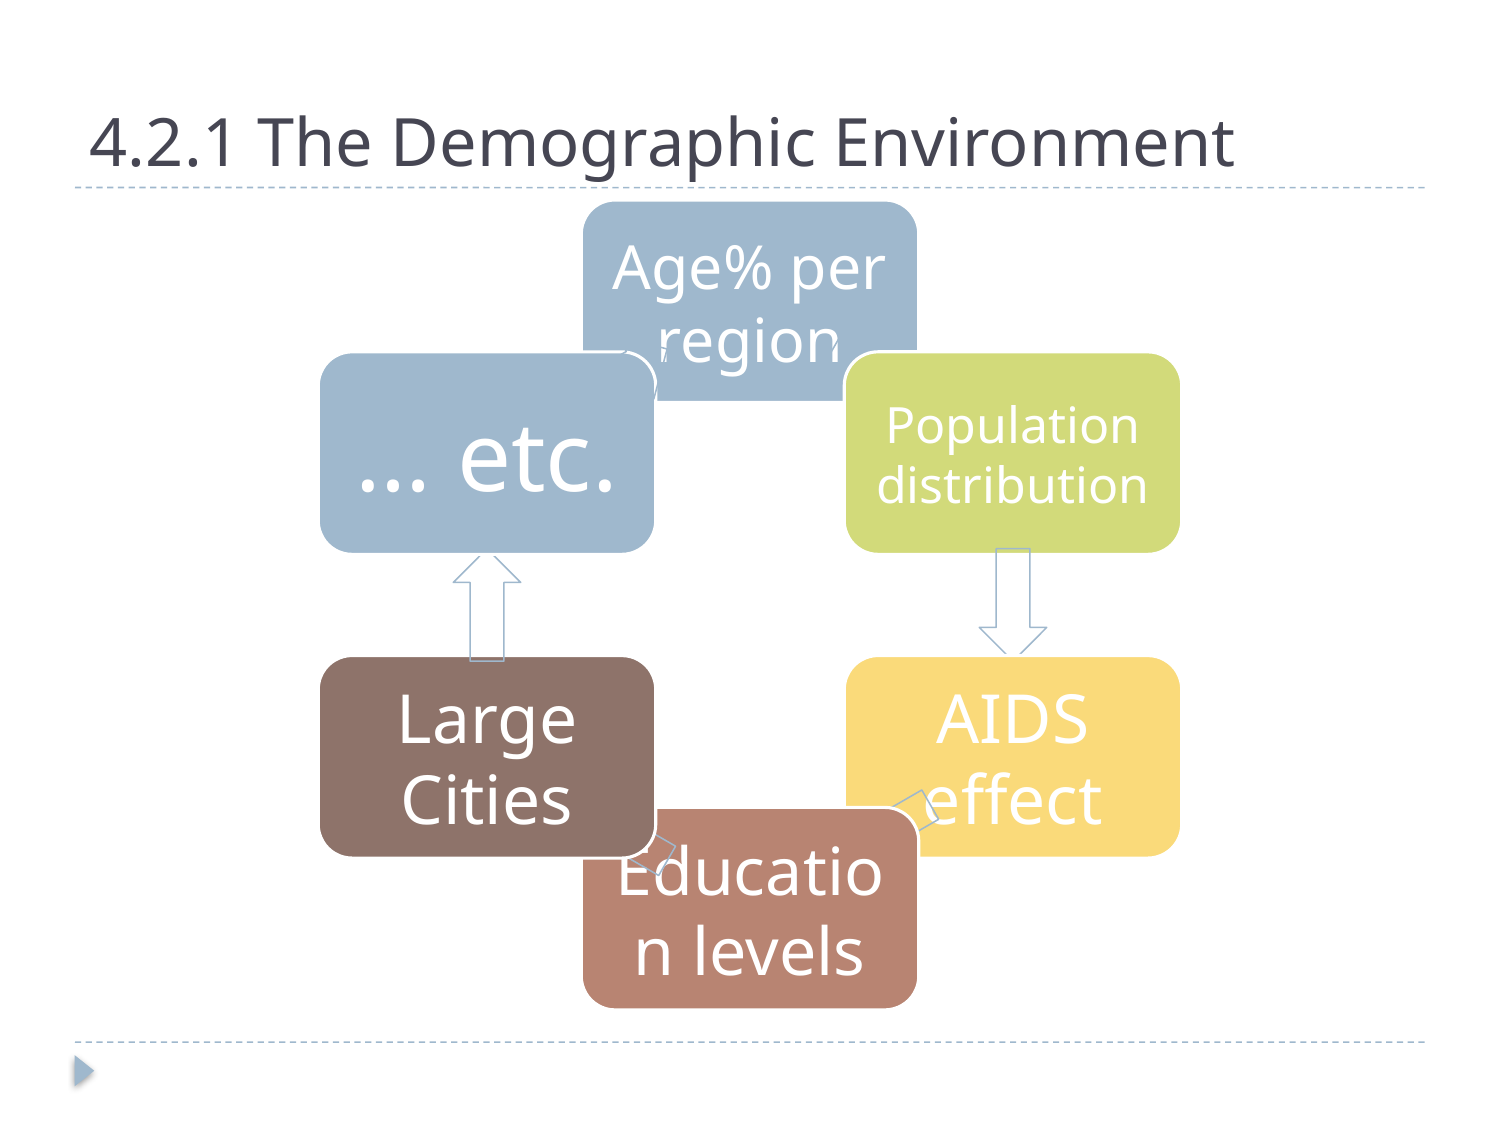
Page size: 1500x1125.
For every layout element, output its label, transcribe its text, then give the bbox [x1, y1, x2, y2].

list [74, 199, 1426, 1011]
title 4.2.1 The Demographic Environment [75, 24, 1425, 188]
